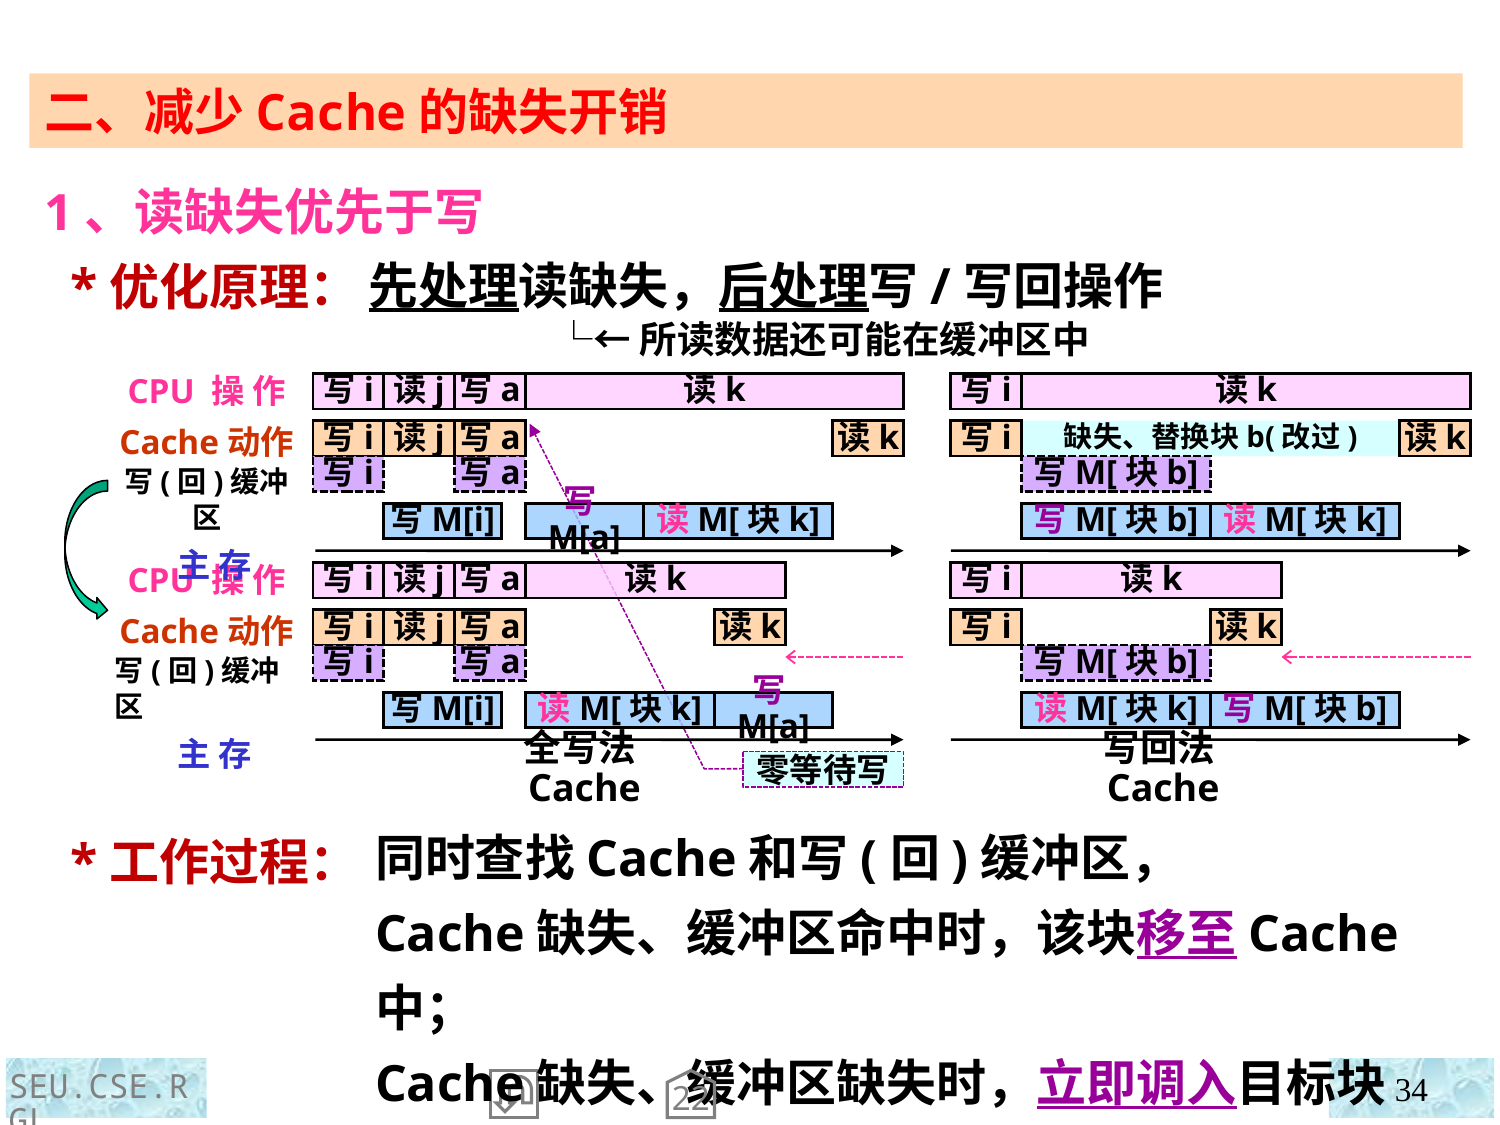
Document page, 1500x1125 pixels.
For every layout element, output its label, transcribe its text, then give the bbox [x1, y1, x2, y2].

text_box 22 [667, 1070, 715, 1118]
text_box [950, 373, 1471, 788]
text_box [1021, 562, 1471, 729]
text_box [454, 562, 904, 729]
footer SEU.CSE.RGL [5, 1058, 207, 1118]
text_box 同时查找Cache和写(回)缓冲区， Cache缺失、缓冲区命中时，该块移至Cache中； Cache缺失、缓冲区缺失时，立即调入目标块 [360, 804, 1463, 1120]
text_box 1、读缺失优先于写 *优化原理： *工作过程： [29, 157, 526, 898]
text_box 先处理读缺失，后处理写/写回操作 └←所读数据还可能在缓冲区中 [354, 231, 1463, 369]
text_box 二、减少Cache的缺失开销 [29, 73, 1463, 148]
text_box [64, 480, 106, 619]
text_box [111, 373, 904, 788]
slide_number 34 [1463, 1058, 1495, 1118]
